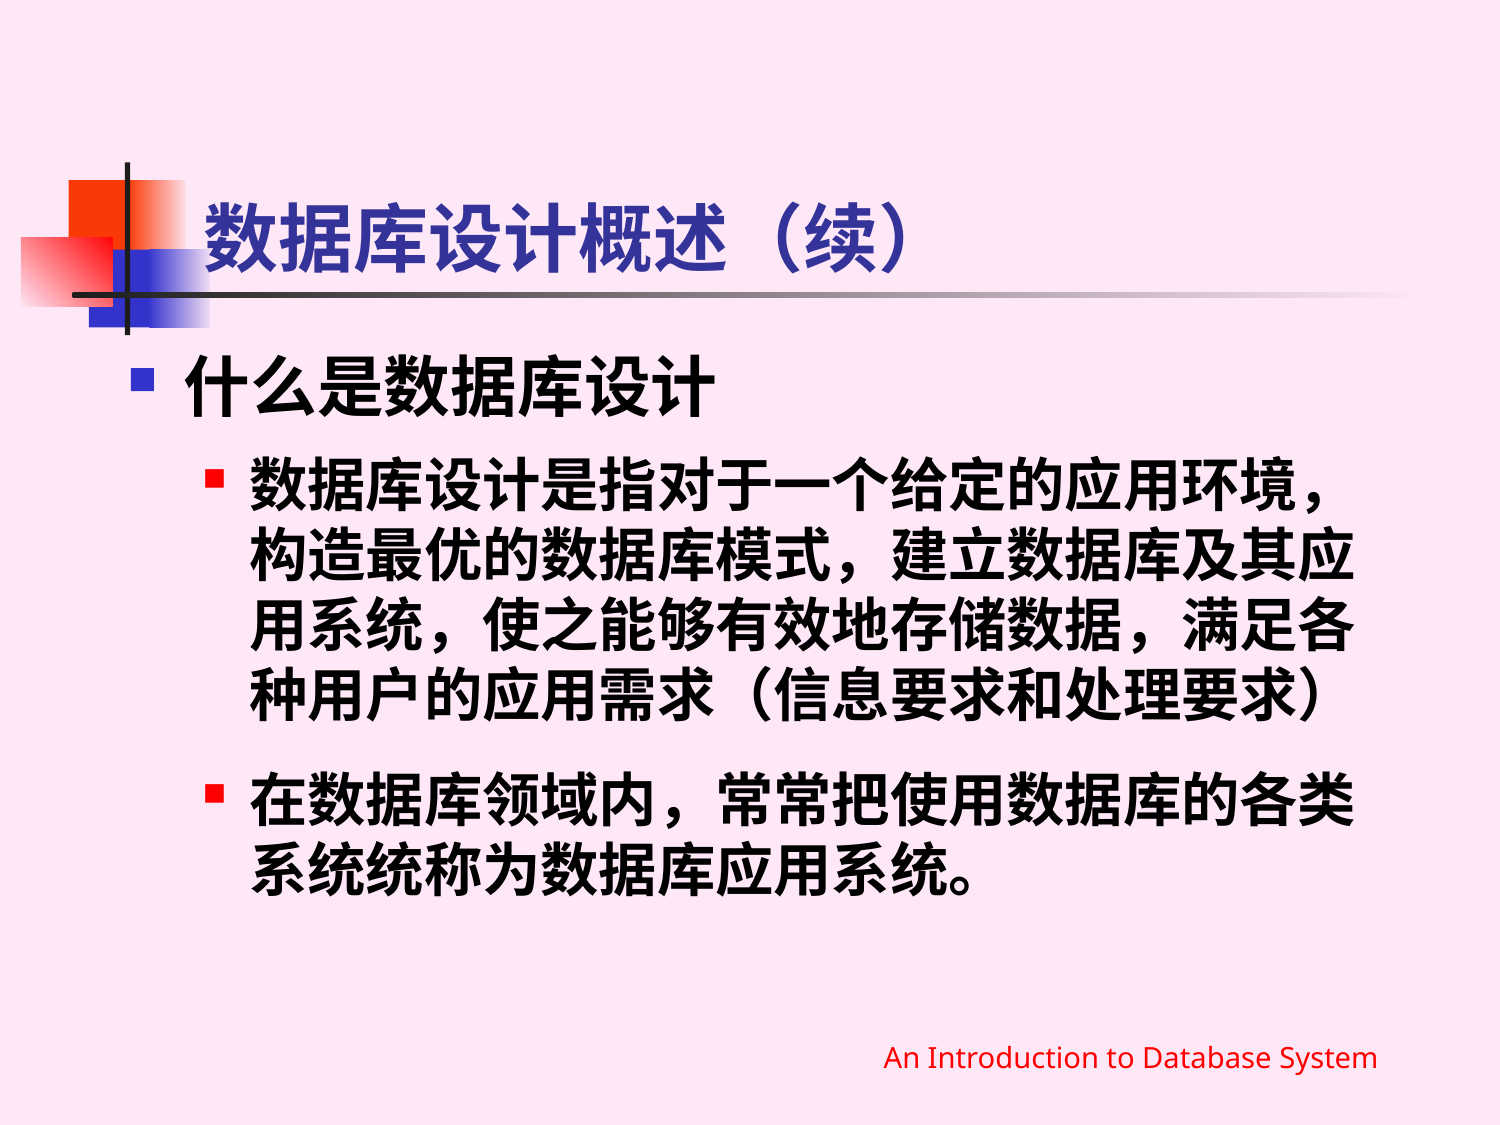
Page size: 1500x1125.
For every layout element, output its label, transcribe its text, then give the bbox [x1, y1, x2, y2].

title 数据库设计概述（续） [188, 101, 1468, 289]
list 什么是数据库设计 数据库设计是指对于一个给定的应用环境，构造最优的数据库模式，建立数据库及其应用系统，使之能够有效地存储数据，满足各种用户的应用需求（信息要求和处理要求） 在数据库领域内，常常把使用数据库的各类系统统称为数据库应用系统。 [112, 337, 1388, 1051]
footer An Introduction to Database System [824, 1011, 1438, 1087]
